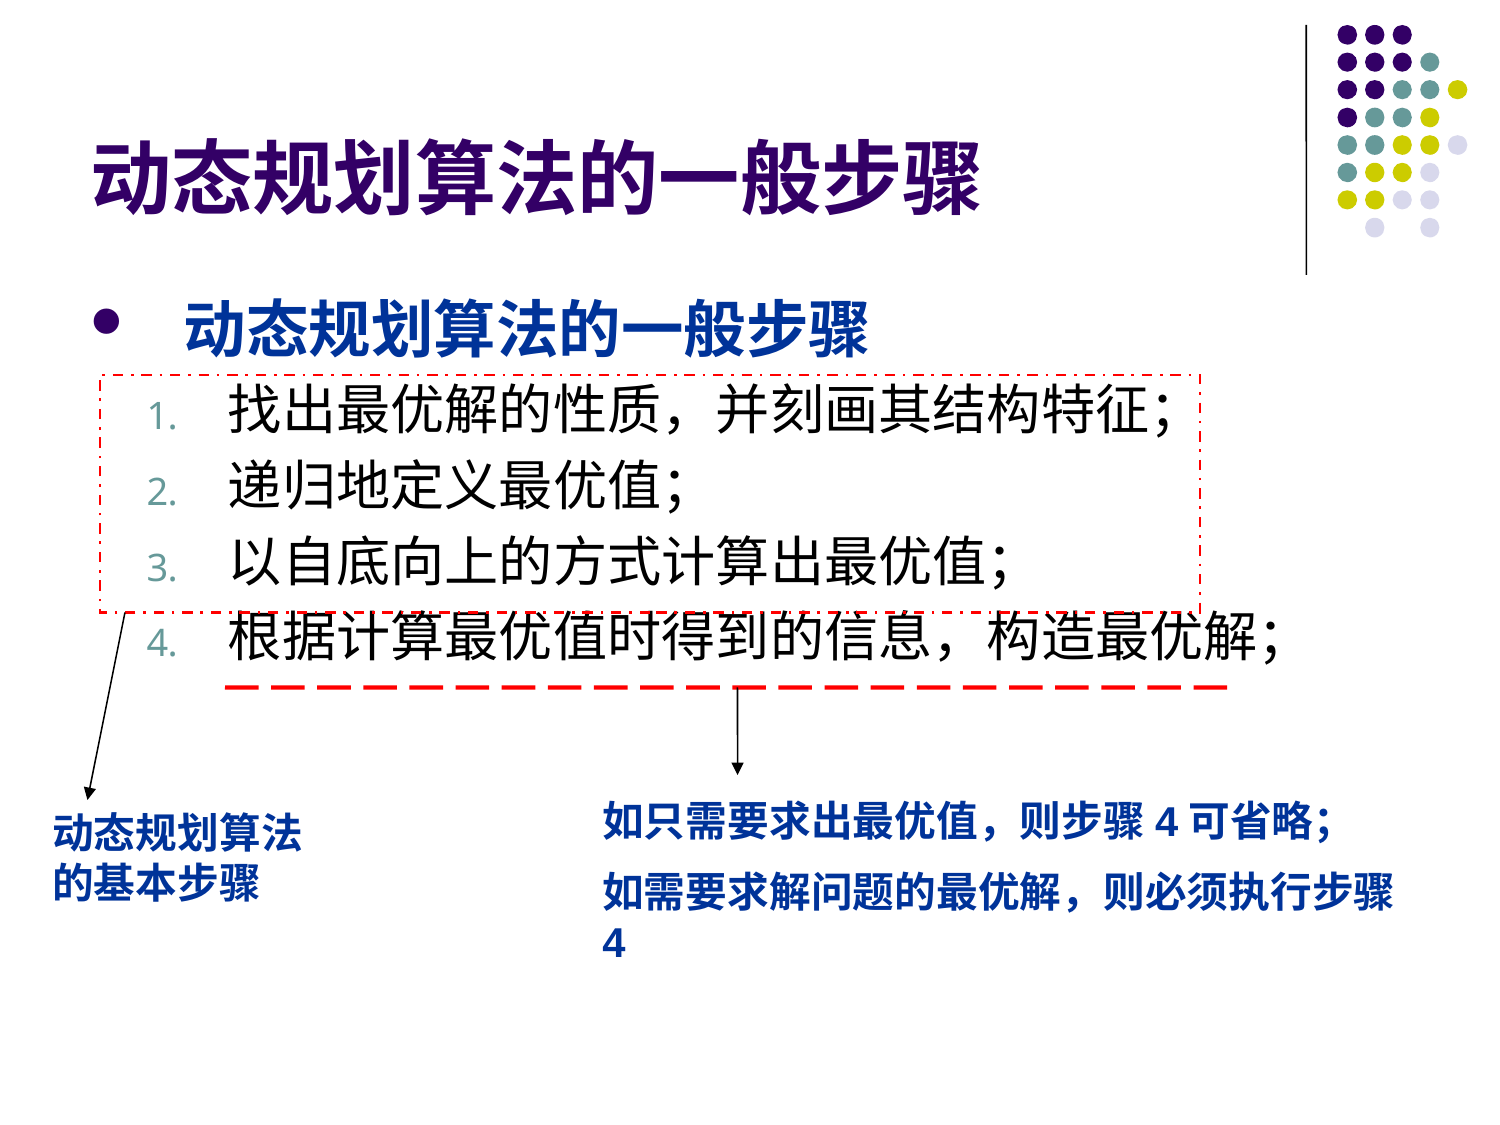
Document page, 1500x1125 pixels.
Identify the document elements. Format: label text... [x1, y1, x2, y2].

title 动态规划算法的一般步骤 [75, 20, 1313, 233]
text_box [37, 374, 1201, 916]
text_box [224, 687, 1438, 928]
list 动态规划算法的一般步骤 找出最优解的性质，并刻画其结构特征； 递归地定义最优值； 以自底向上的方式计算出最优值； 根据计算最优值时得到的信息，构造最优解； [75, 282, 1425, 685]
